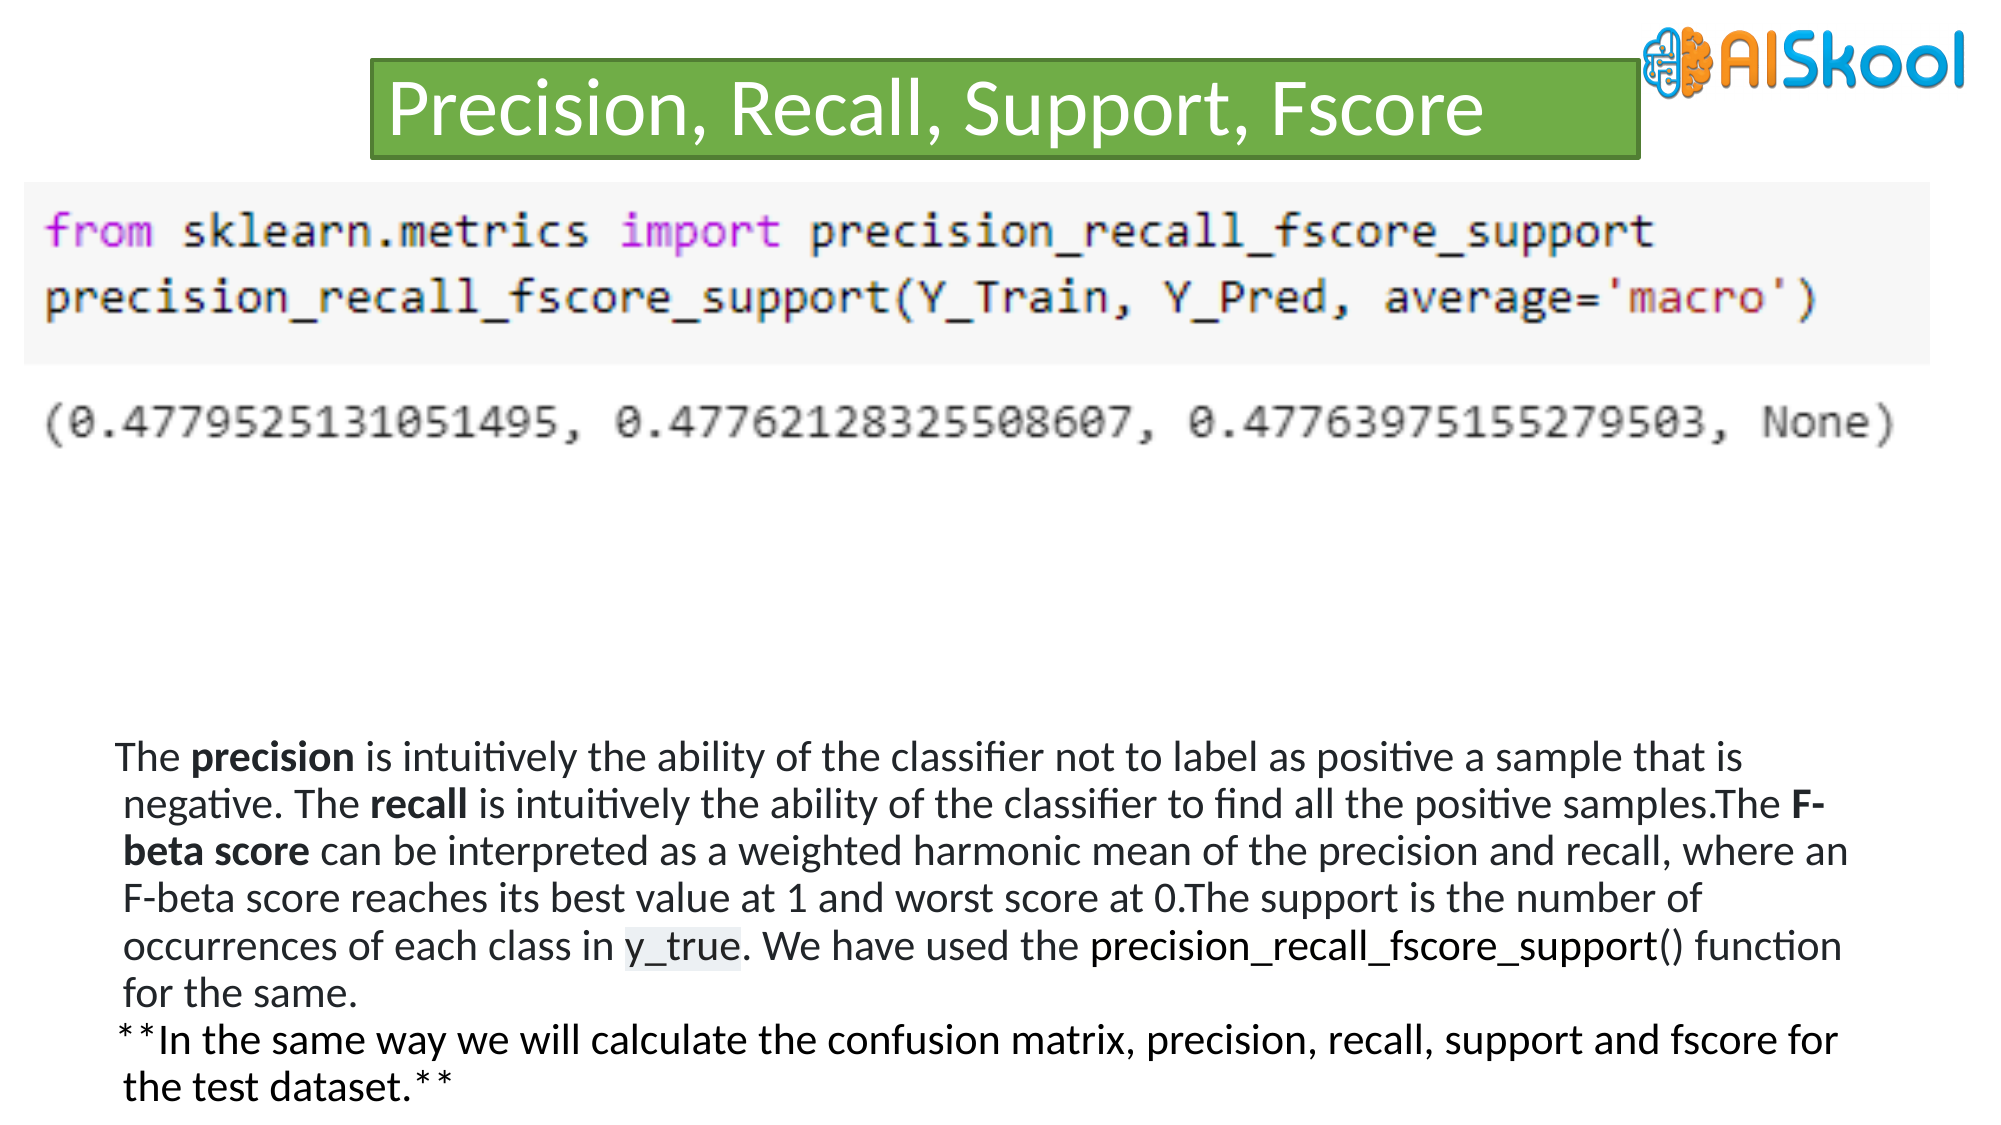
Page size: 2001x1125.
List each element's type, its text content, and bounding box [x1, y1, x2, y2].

picture [1641, 23, 1967, 101]
picture [24, 182, 1931, 474]
list The precision is intuitively the ability of the classifier not to label as positive a sample that is negative. The recall is intuitively the ability of the classifier to find all the positive samples.The F-beta score can be interpreted as a weighted harmonic mean of the precision and recall, where an F-beta score reaches its best value at 1 and worst score at 0.The support is the number of occurrences of each class in y_true. We have used the precision_recall_fscore_support() function for the same. **In the same way we will calculate the confusion matrix, precision, recall, support and fscore for the test dataset.** [70, 725, 1901, 1058]
title Precision, Recall, Support, Fscore [372, 59, 1639, 158]
